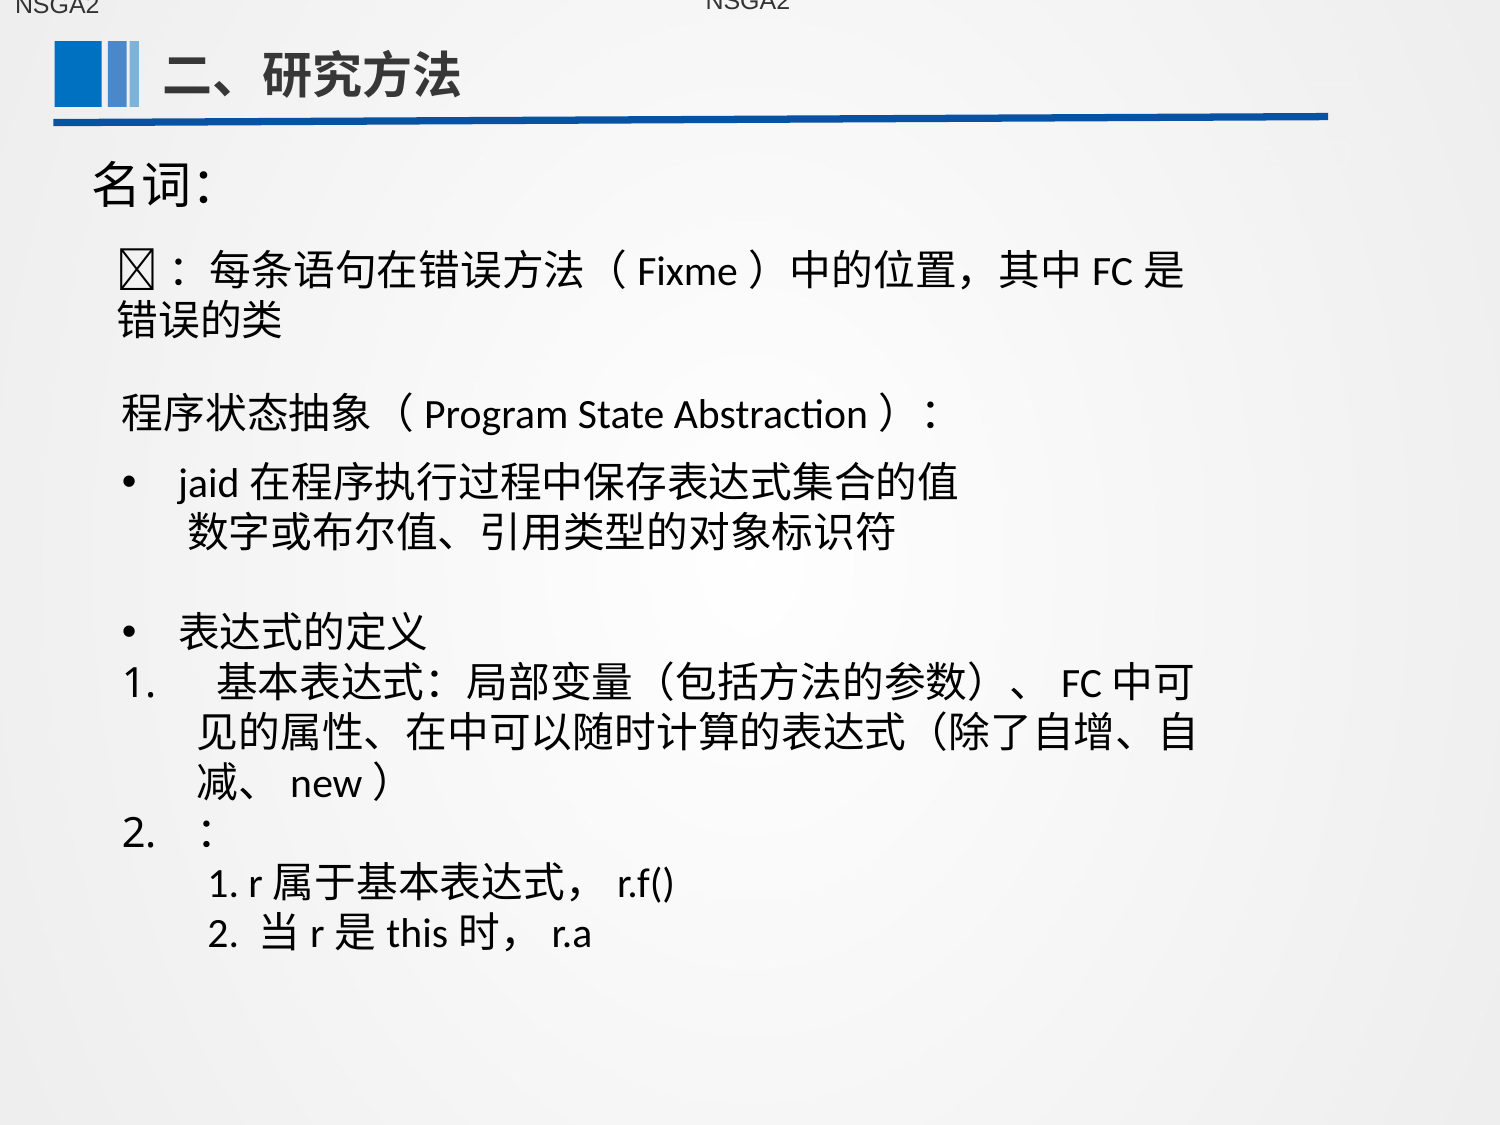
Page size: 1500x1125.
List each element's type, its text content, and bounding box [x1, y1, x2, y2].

text_box 第一部分 [1245, 47, 1424, 182]
text_box NSGA2 [690, 0, 810, 23]
text_box [129, 41, 139, 107]
text_box ：每条语句在错误方法（Fixme）中的位置，其中FC是错误的类 [101, 236, 1229, 352]
text_box NSGA2 [0, 0, 1500, 27]
text_box [54, 41, 102, 107]
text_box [53, 116, 1329, 123]
text_box [107, 41, 127, 107]
text_box 名词： [76, 146, 557, 221]
text_box 程序状态抽象（Program State Abstraction）： [107, 379, 1307, 444]
text_box 二、研究方法 [147, 35, 652, 111]
picture [0, 27, 1500, 1125]
